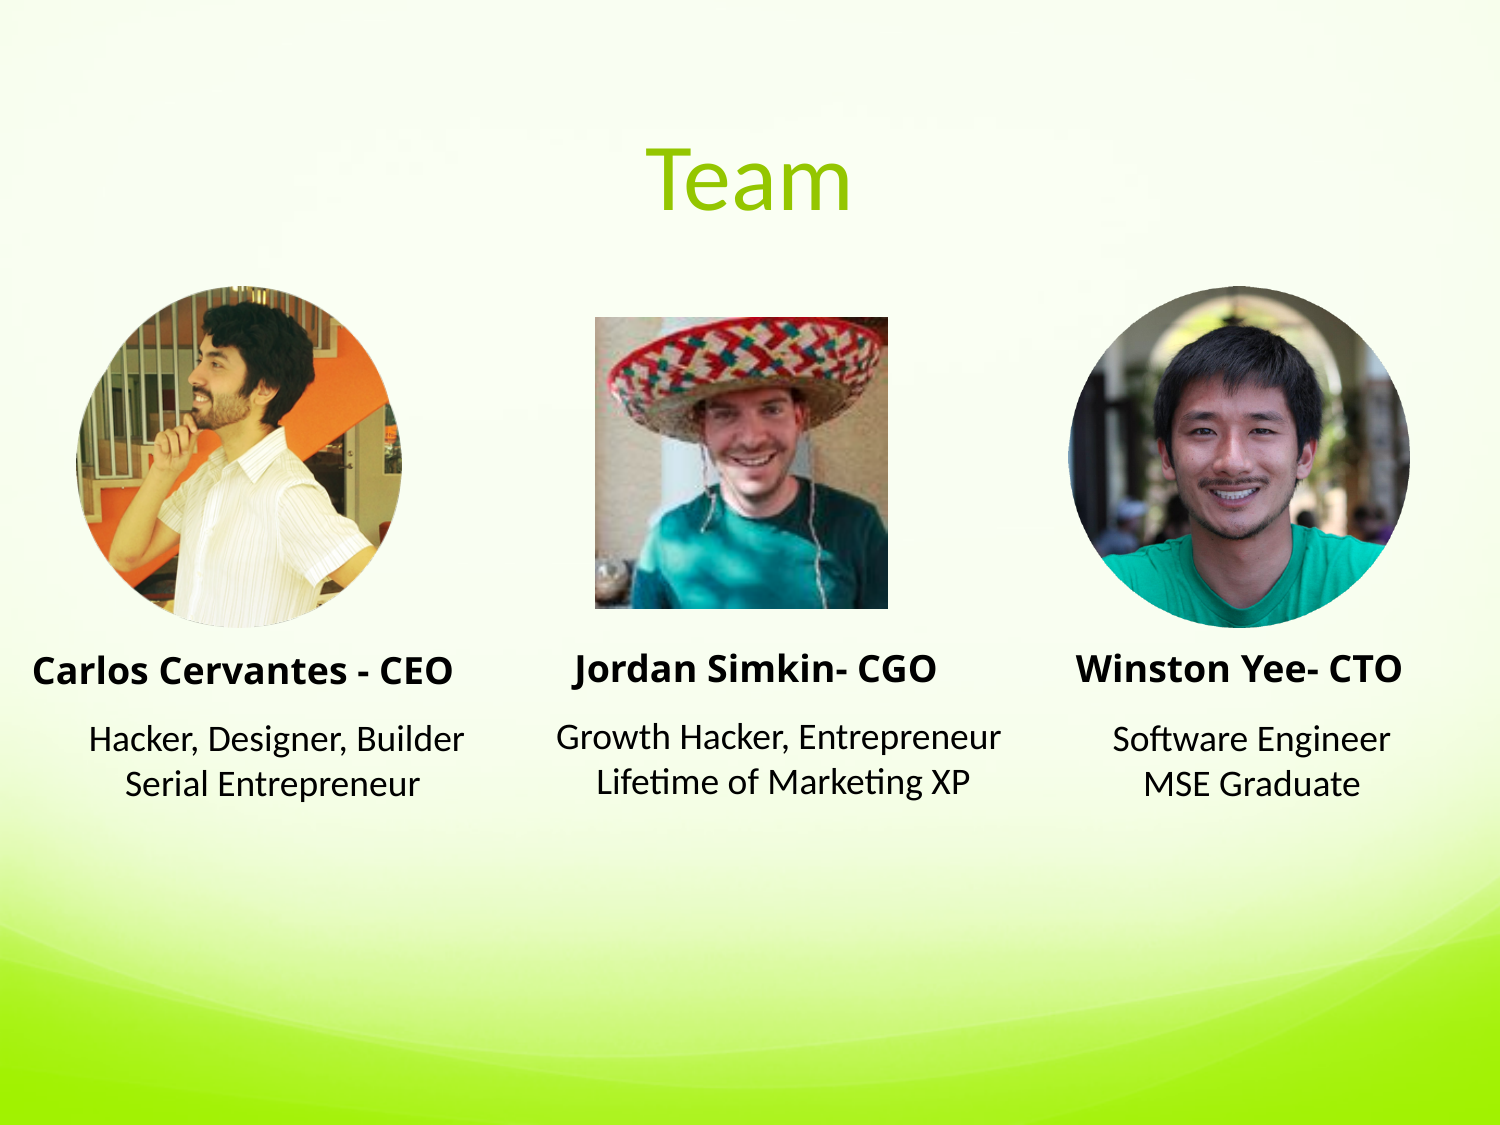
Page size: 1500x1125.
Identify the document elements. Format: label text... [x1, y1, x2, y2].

text_box Growth Hacker, Entrepreneur Lifetime of Marketing XP [541, 704, 1026, 810]
picture [595, 316, 889, 610]
text_box Software Engineer MSE Graduate [1097, 706, 1407, 812]
text_box Winston Yee- CTO [1061, 638, 1419, 698]
picture [660, 600, 669, 610]
picture [644, 585, 649, 610]
picture [1067, 285, 1410, 629]
text_box Carlos Cervantes - CEO [17, 640, 470, 700]
text_box Jordan Simkin- CGO [559, 638, 953, 698]
text_box Hacker, Designer, Builder Serial Entrepreneur [74, 706, 481, 812]
picture [75, 285, 403, 628]
title Team [90, 17, 1410, 237]
